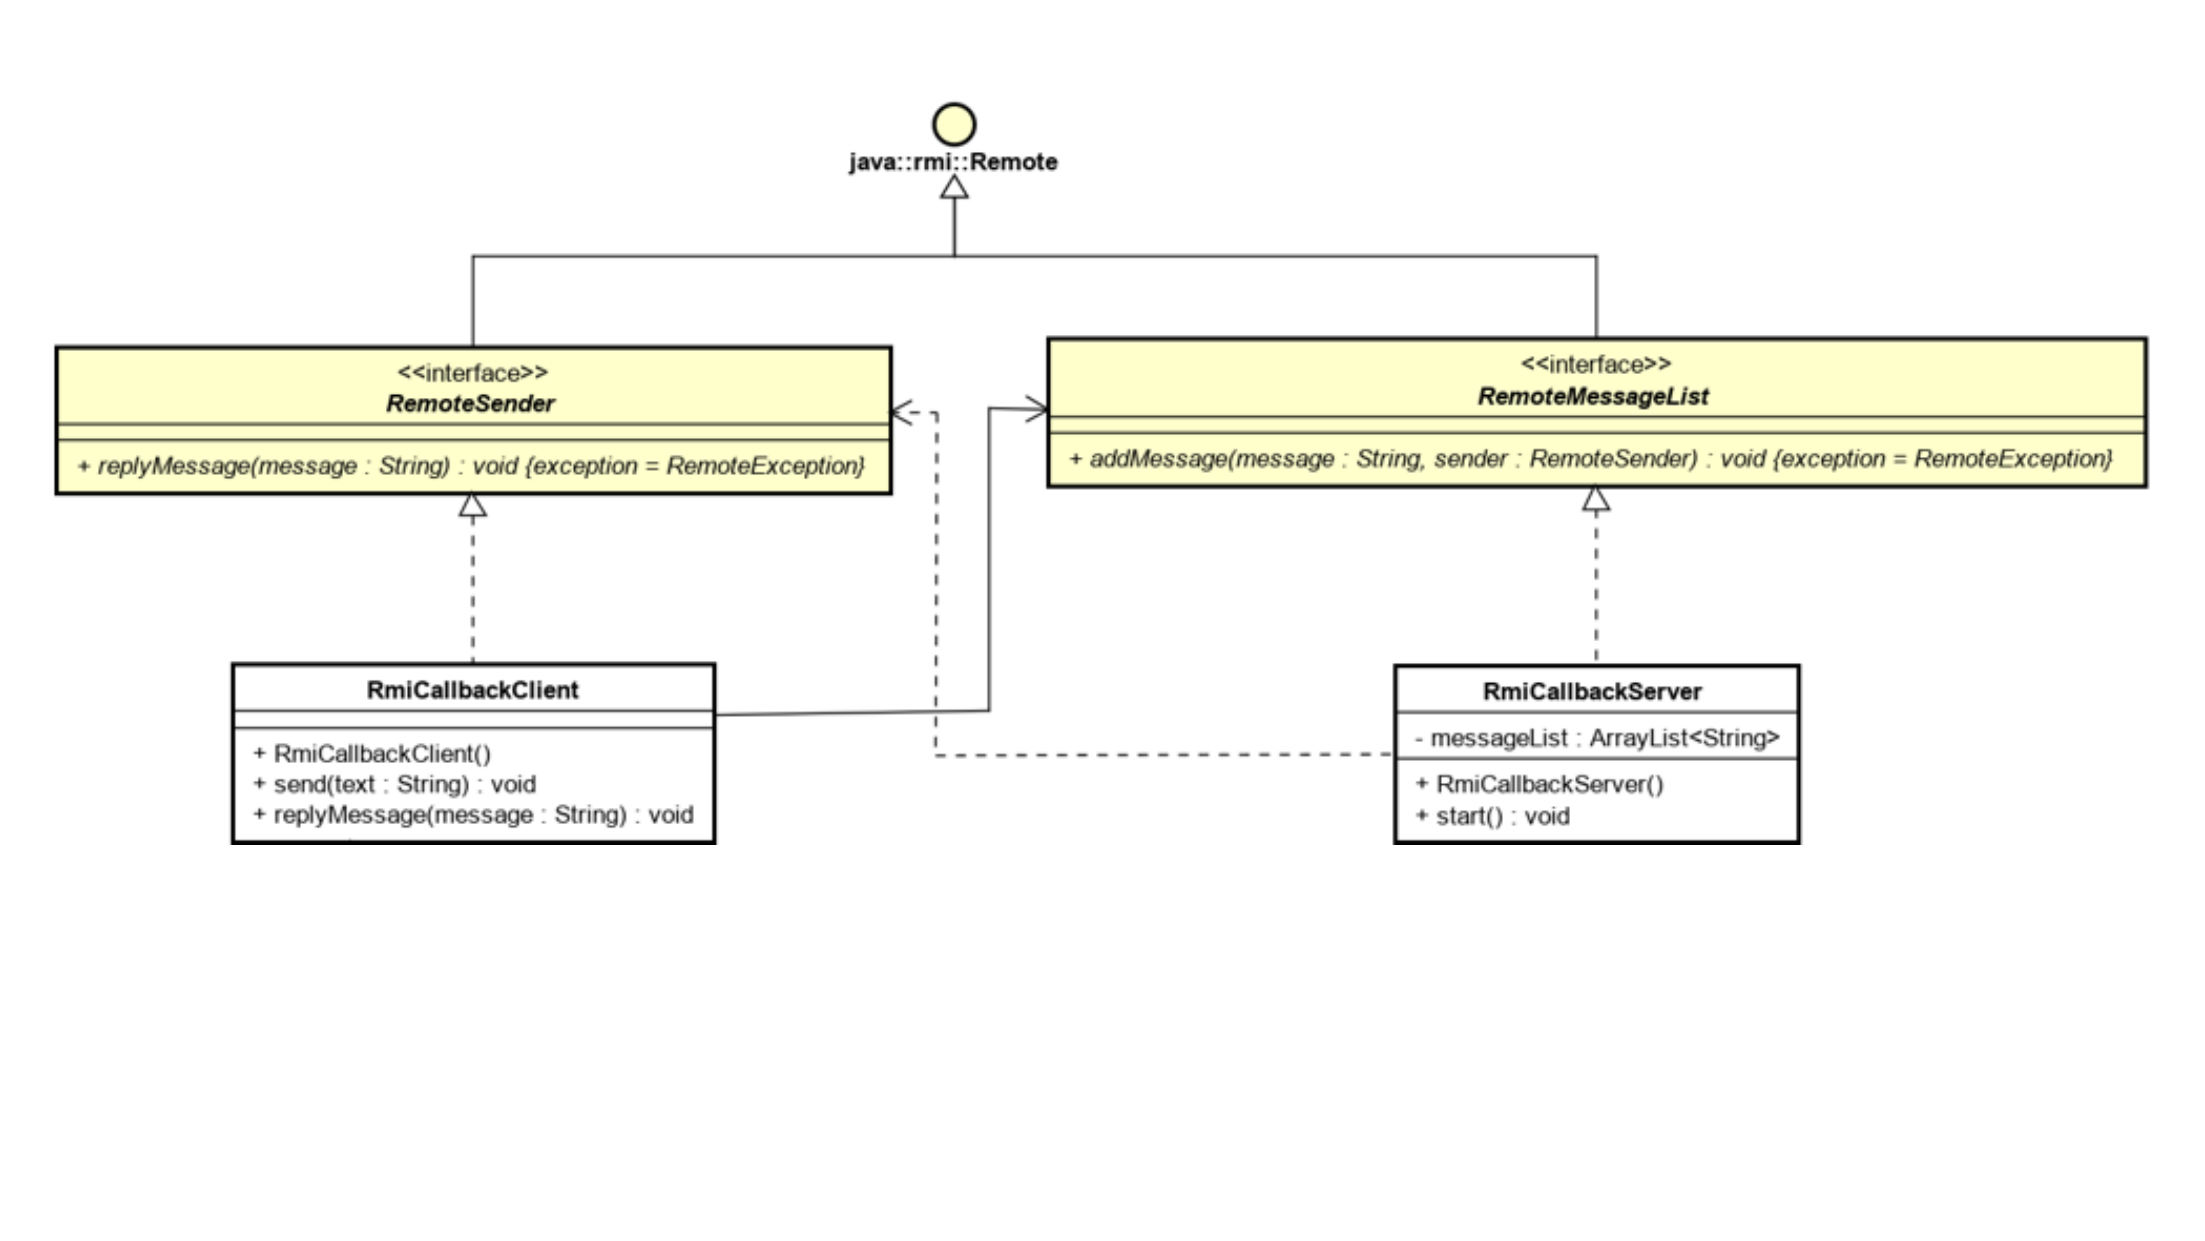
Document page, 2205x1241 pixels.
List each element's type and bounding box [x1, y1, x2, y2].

picture [53, 88, 2152, 845]
